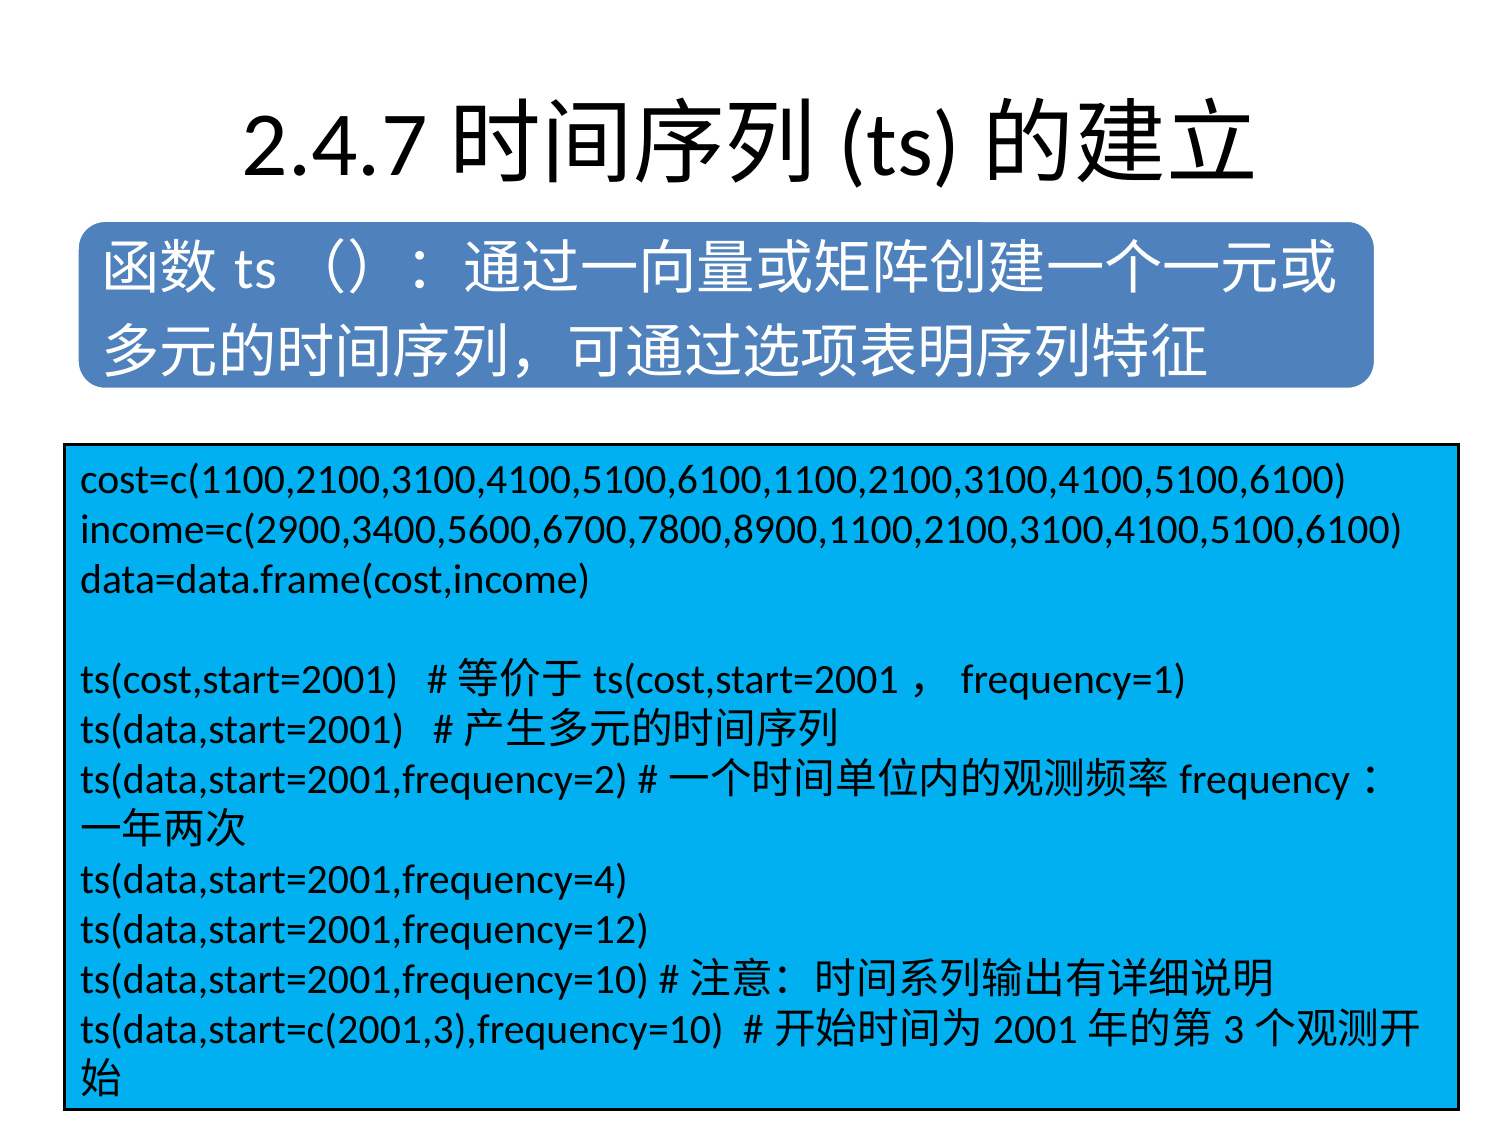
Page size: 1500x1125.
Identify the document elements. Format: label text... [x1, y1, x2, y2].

title 2.4.7时间序列(ts)的建立 [75, 45, 1425, 233]
text_box cost=c(1100,2100,3100,4100,5100,6100,1100,2100,3100,4100,5100,6100) income=c(2900,3400,5600,6700,7800,8900,1100,2100,3100,4100,5100,6100) data=data.frame(cost,income) ts(cost,start=2001) #等价于ts(cost,start=2001，frequency=1) ts(data,start=2001) #产生多元的时间序列 ts(data,start=2001,frequency=2) #一个时间单位内的观测频率frequency：一年两次 ts(data,start=2001,frequency=4) ts(data,start=2001,frequency=12) ts(data,start=2001,frequency=10) #注意：时间系列输出有详细说明 ts(data,start=c(2001,3),frequency=10) #开始时间为2001年的第3个观测开始 [64, 444, 1459, 1110]
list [76, 219, 1377, 469]
